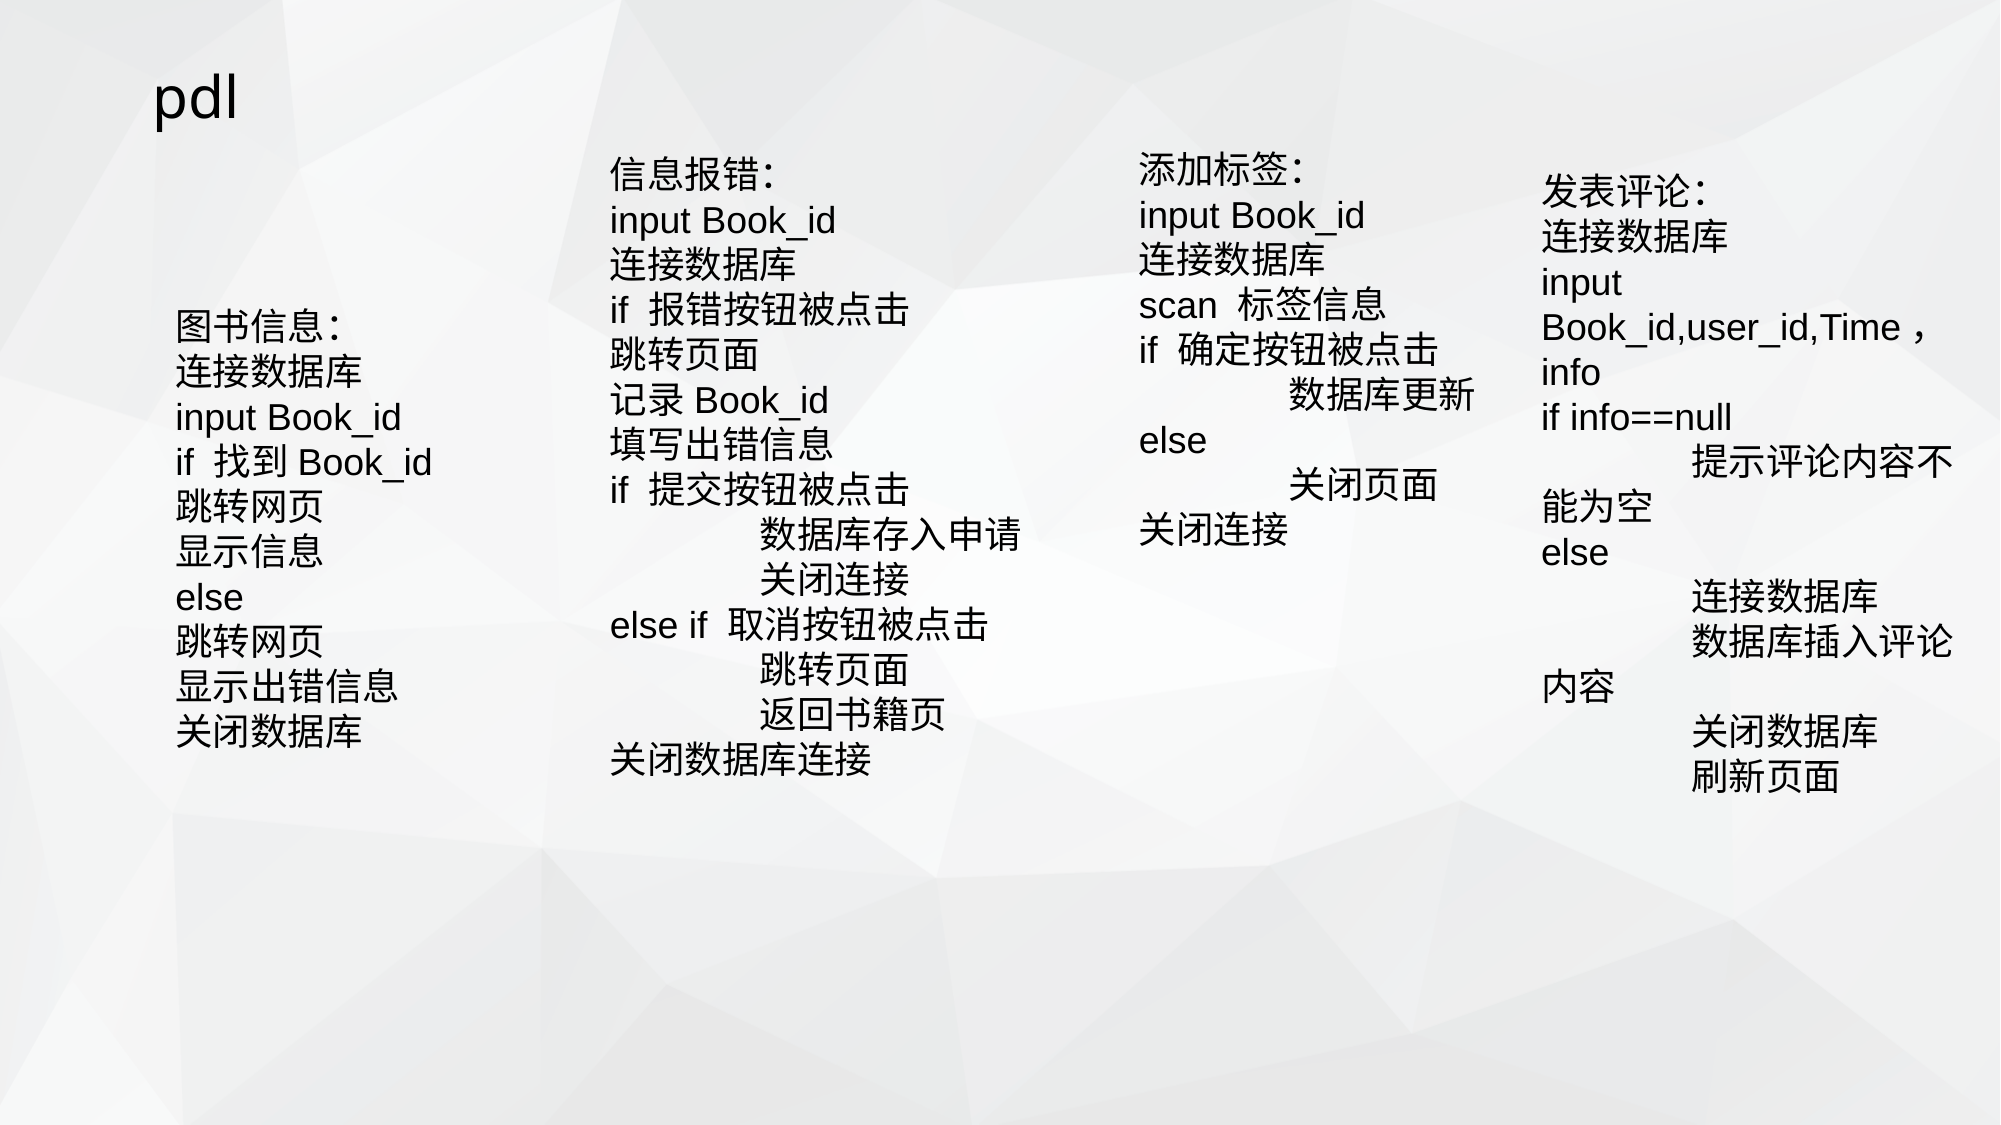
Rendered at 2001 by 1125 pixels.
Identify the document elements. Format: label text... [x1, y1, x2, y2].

picture [0, 0, 2000, 1125]
title pdl [137, 59, 1863, 140]
text_box 发表评论： 连接数据库 input Book_id,user_id,Time，info if info==null 提示评论内容不能为空 else 连接数据库 数据库插入评论内容 关闭数据库 刷新页面 [1526, 160, 1972, 851]
text_box 图书信息： 连接数据库 input Book_id if 找到Book_id 跳转网页 显示信息 else 跳转网页 显示出错信息 关闭数据库 [160, 295, 560, 805]
text_box 添加标签： input Book_id 连接数据库 scan 标签信息 if 确定按钮被点击 数据库更新 else 关闭页面 关闭连接 [1124, 139, 1496, 604]
text_box 信息报错： input Book_id 连接数据库 if 报错按钮被点击 跳转页面 记录Book_id 填写出错信息 if 提交按钮被点击 数据库存入申请 关闭连接 else if 取消按钮被点击 跳转页面 返回书籍页 关闭数据库连接 [595, 143, 1041, 879]
